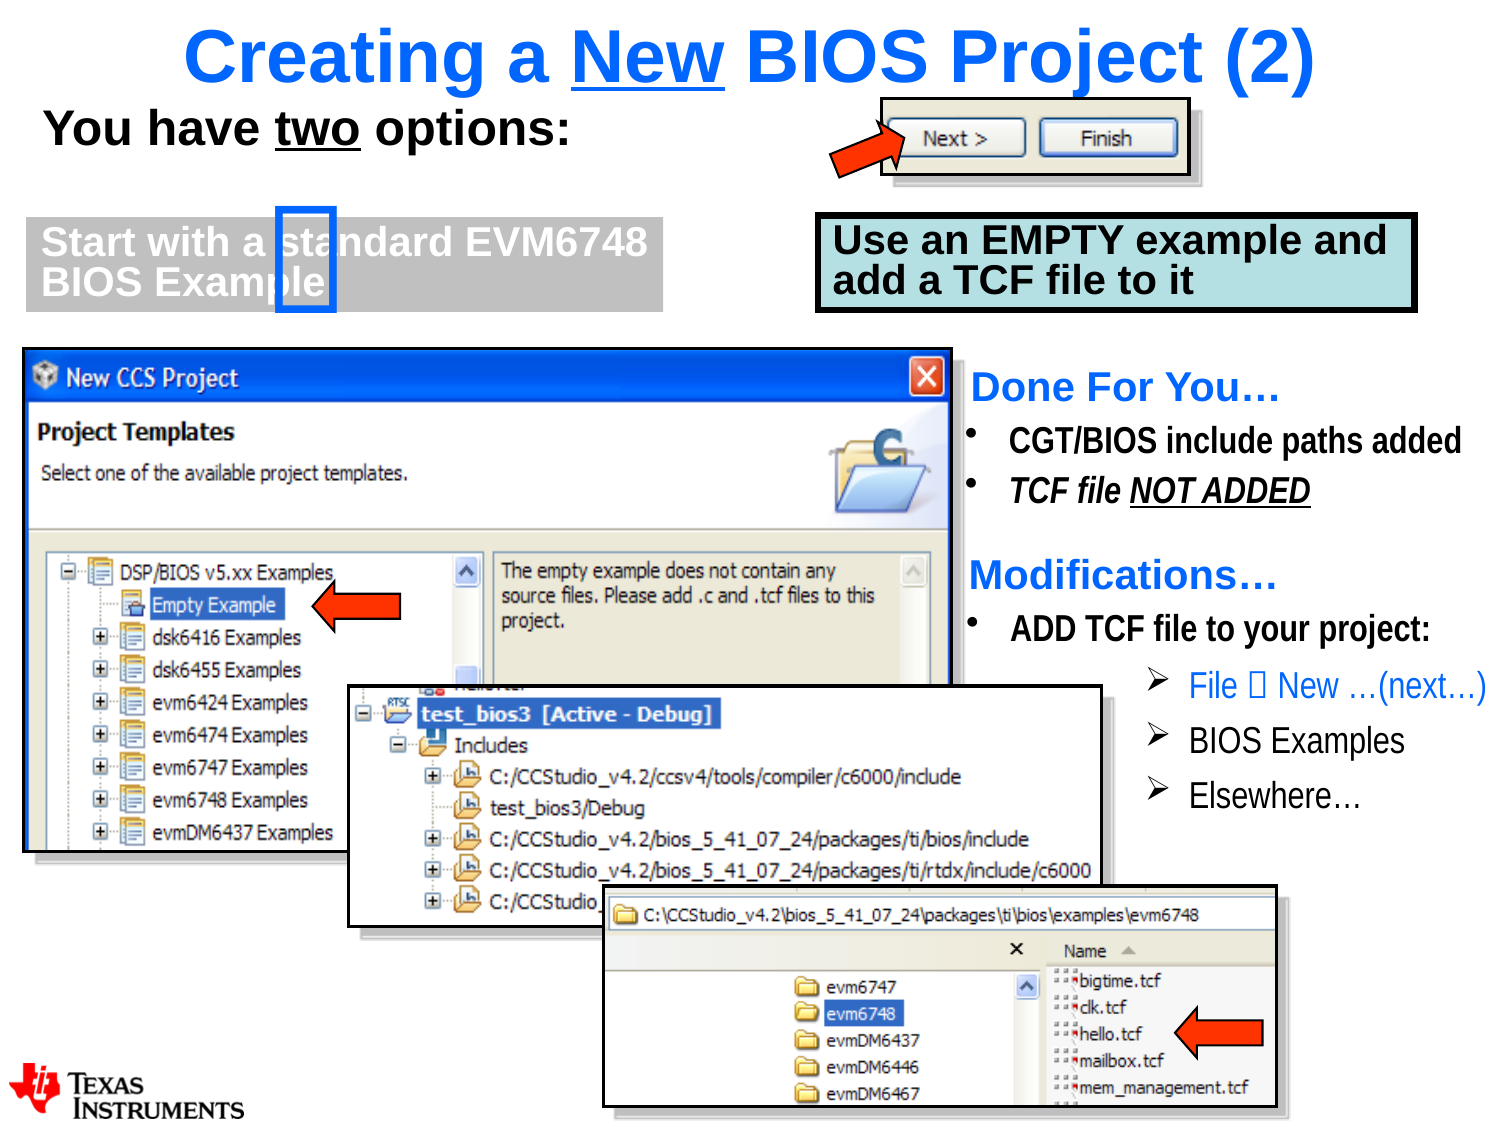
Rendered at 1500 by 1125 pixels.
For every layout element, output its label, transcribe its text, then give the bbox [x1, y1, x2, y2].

text_box Use an EMPTY example and add a TCF file to it [817, 215, 1415, 311]
text_box ADD TCF file to your project: [954, 601, 1446, 657]
text_box You have two options: [27, 99, 587, 163]
text_box Start with a standard EVM6748 BIOS Example [26, 217, 247, 312]
title Creating a New BIOS Project (2) [0, 0, 1500, 122]
picture [882, 99, 1188, 174]
text_box Start with a standard EVM6748 BIOS Example [367, 217, 664, 312]
text_box Modifications… [954, 550, 1295, 605]
text_box CGT/BIOS include paths added TCF file NOT ADDED [954, 420, 1477, 518]
text_box  [247, 190, 367, 348]
text_box File  New …(next…) BIOS Examples Elsewhere… [1130, 662, 1500, 823]
picture [8, 1062, 245, 1120]
picture [24, 349, 1276, 1105]
text_box [830, 135, 877, 178]
text_box Done For You… [955, 362, 1298, 418]
